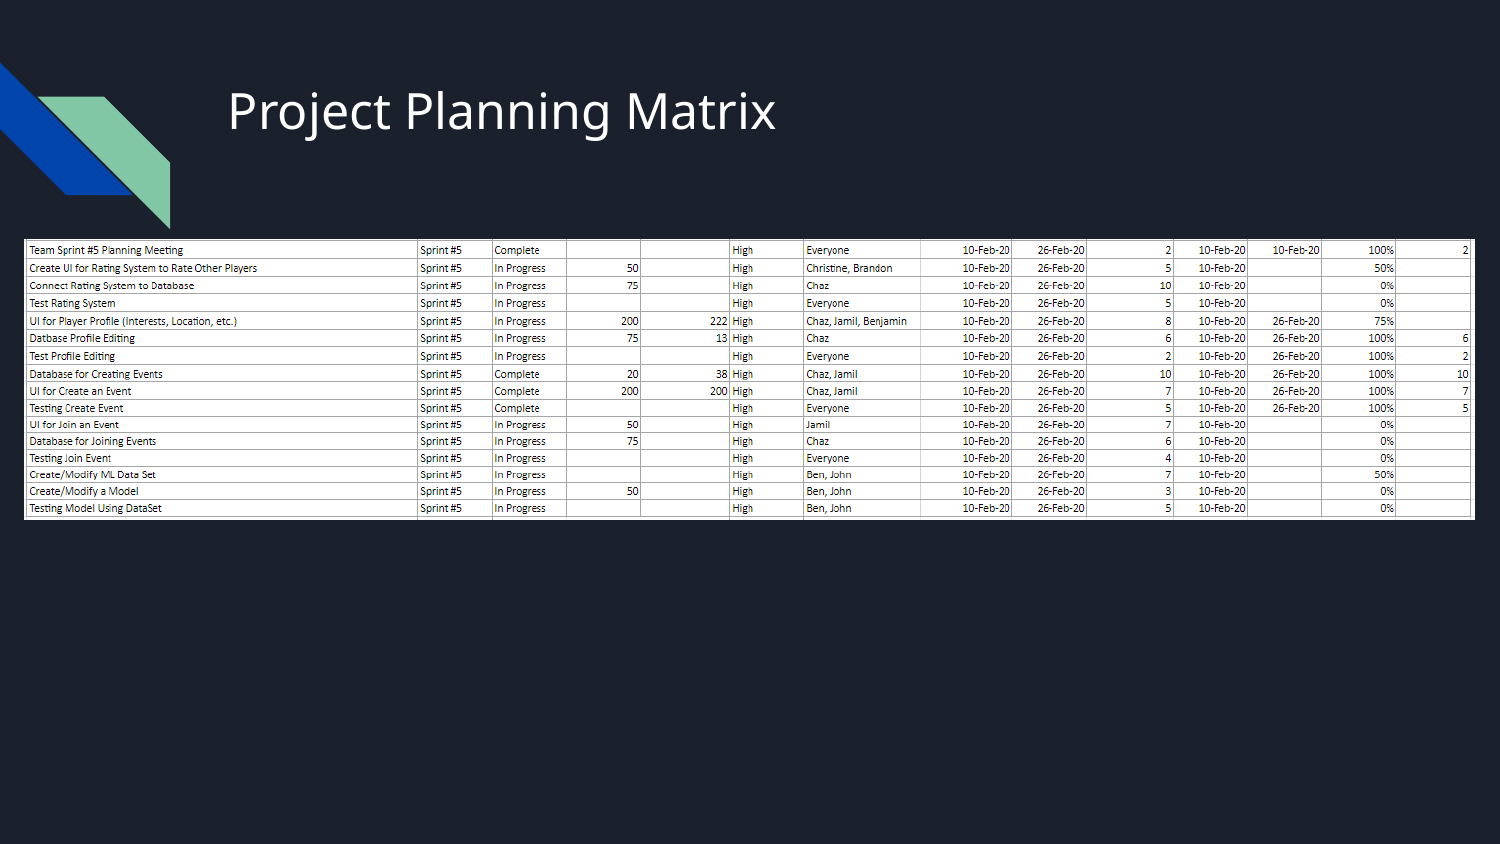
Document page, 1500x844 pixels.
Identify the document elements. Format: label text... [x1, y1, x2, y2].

picture [24, 239, 1476, 520]
title Project Planning Matrix [212, 64, 1368, 215]
